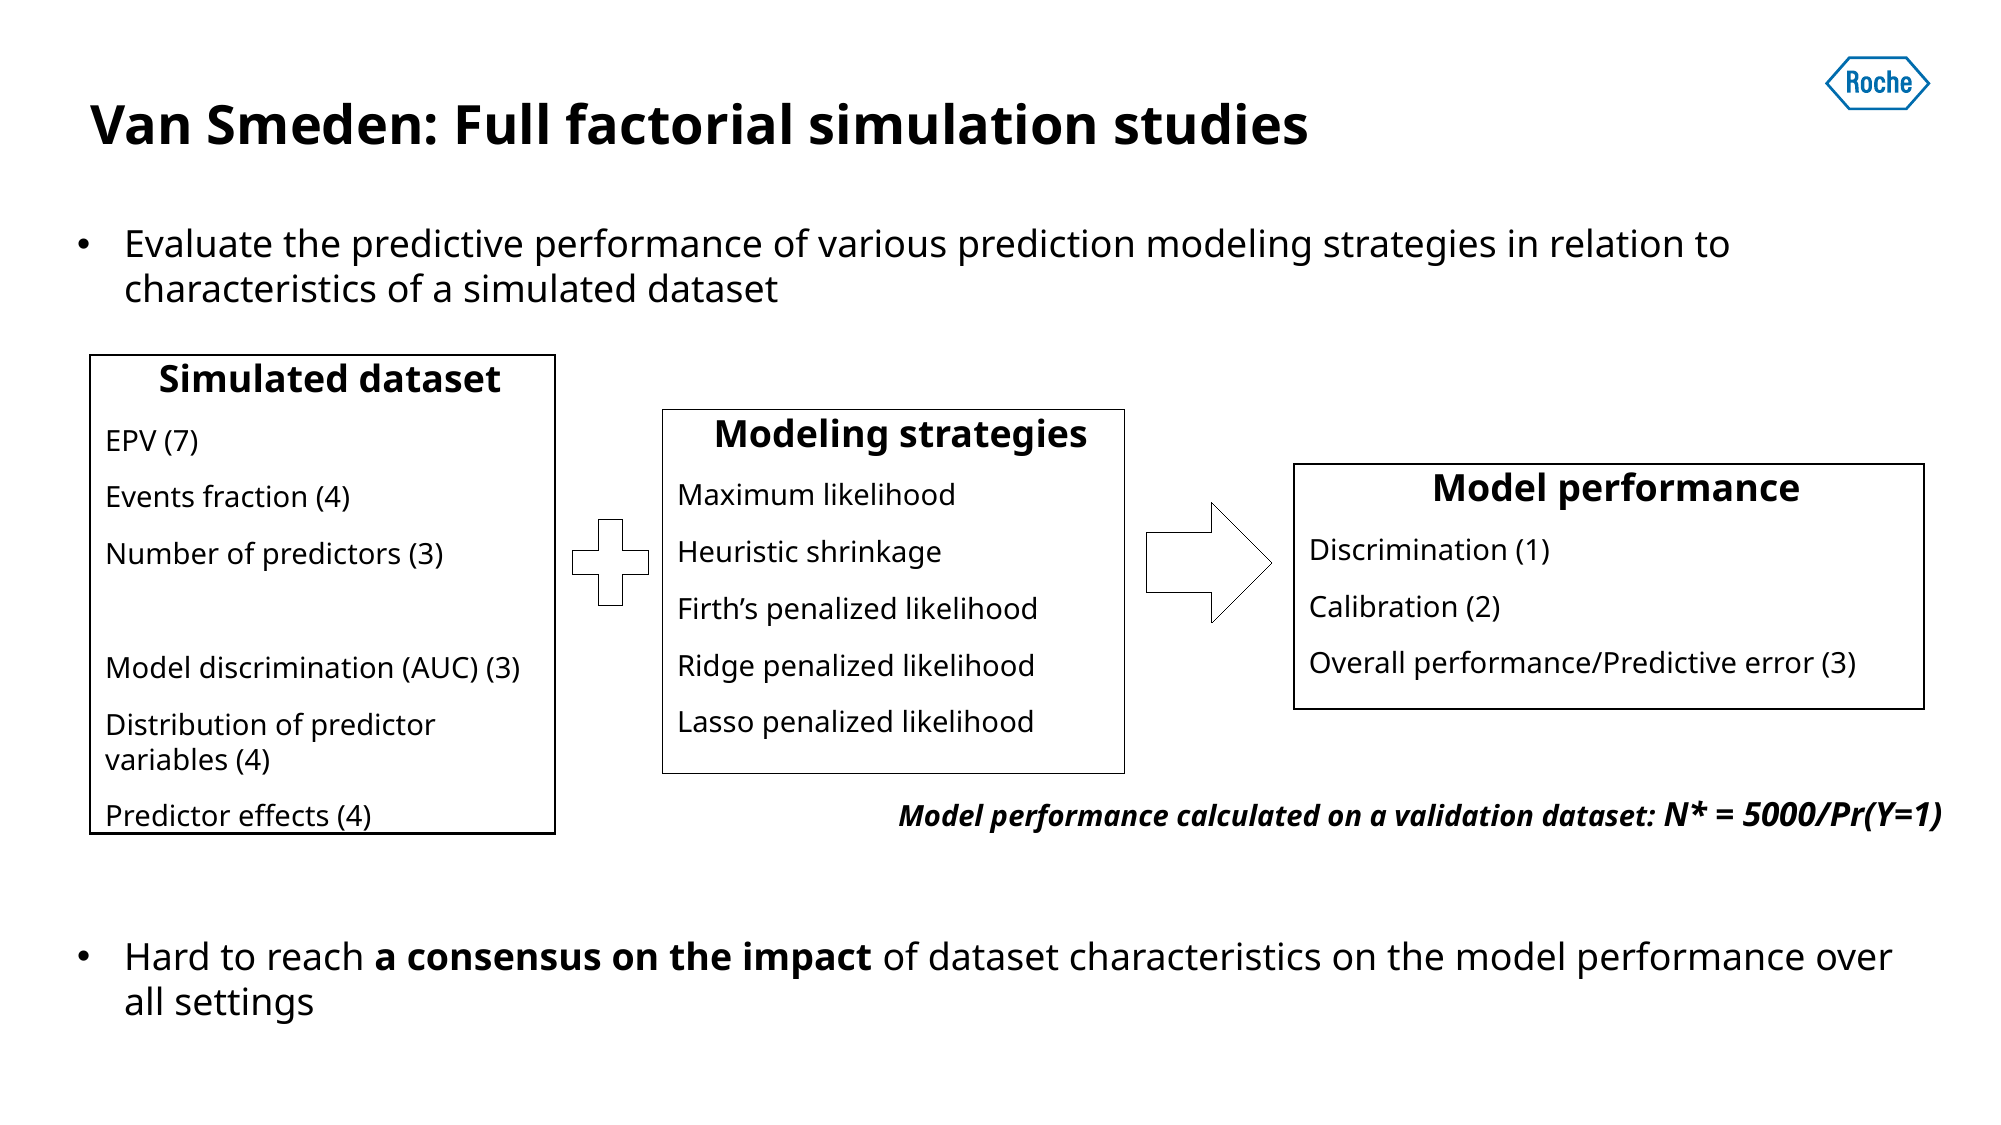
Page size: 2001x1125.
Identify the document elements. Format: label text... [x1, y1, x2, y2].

text_box Evaluate the predictive performance of various prediction modeling strategies in relation to characteristics of a simulated dataset [62, 213, 1868, 376]
text_box [1146, 502, 1272, 623]
text_box Model performance calculated on a validation dataset: N* = 5000/Pr(Y=1) [883, 785, 1963, 841]
text_box Hard to reach a consensus on the impact of dataset characteristics on the model performance over all settings [62, 925, 1925, 1031]
list Modeling strategies Maximum likelihood Heuristic shrinkage Firth’s penalized likelihood Ridge penalized likelihood Lasso penalized likelihood [662, 409, 1125, 774]
text_box Simulated dataset EPV (7) Events fraction (4) Number of predictors (3) Model discrimination (AUC) (3) Distribution of predictor variables (4) Predictor effects (4) [90, 376, 556, 834]
title Van Smeden: Full factorial simulation studies [90, 90, 1701, 165]
text_box [572, 519, 649, 606]
text_box Model performance Discrimination (1) Calibration (2) Overall performance/Predictive error (3) [1293, 464, 1924, 709]
